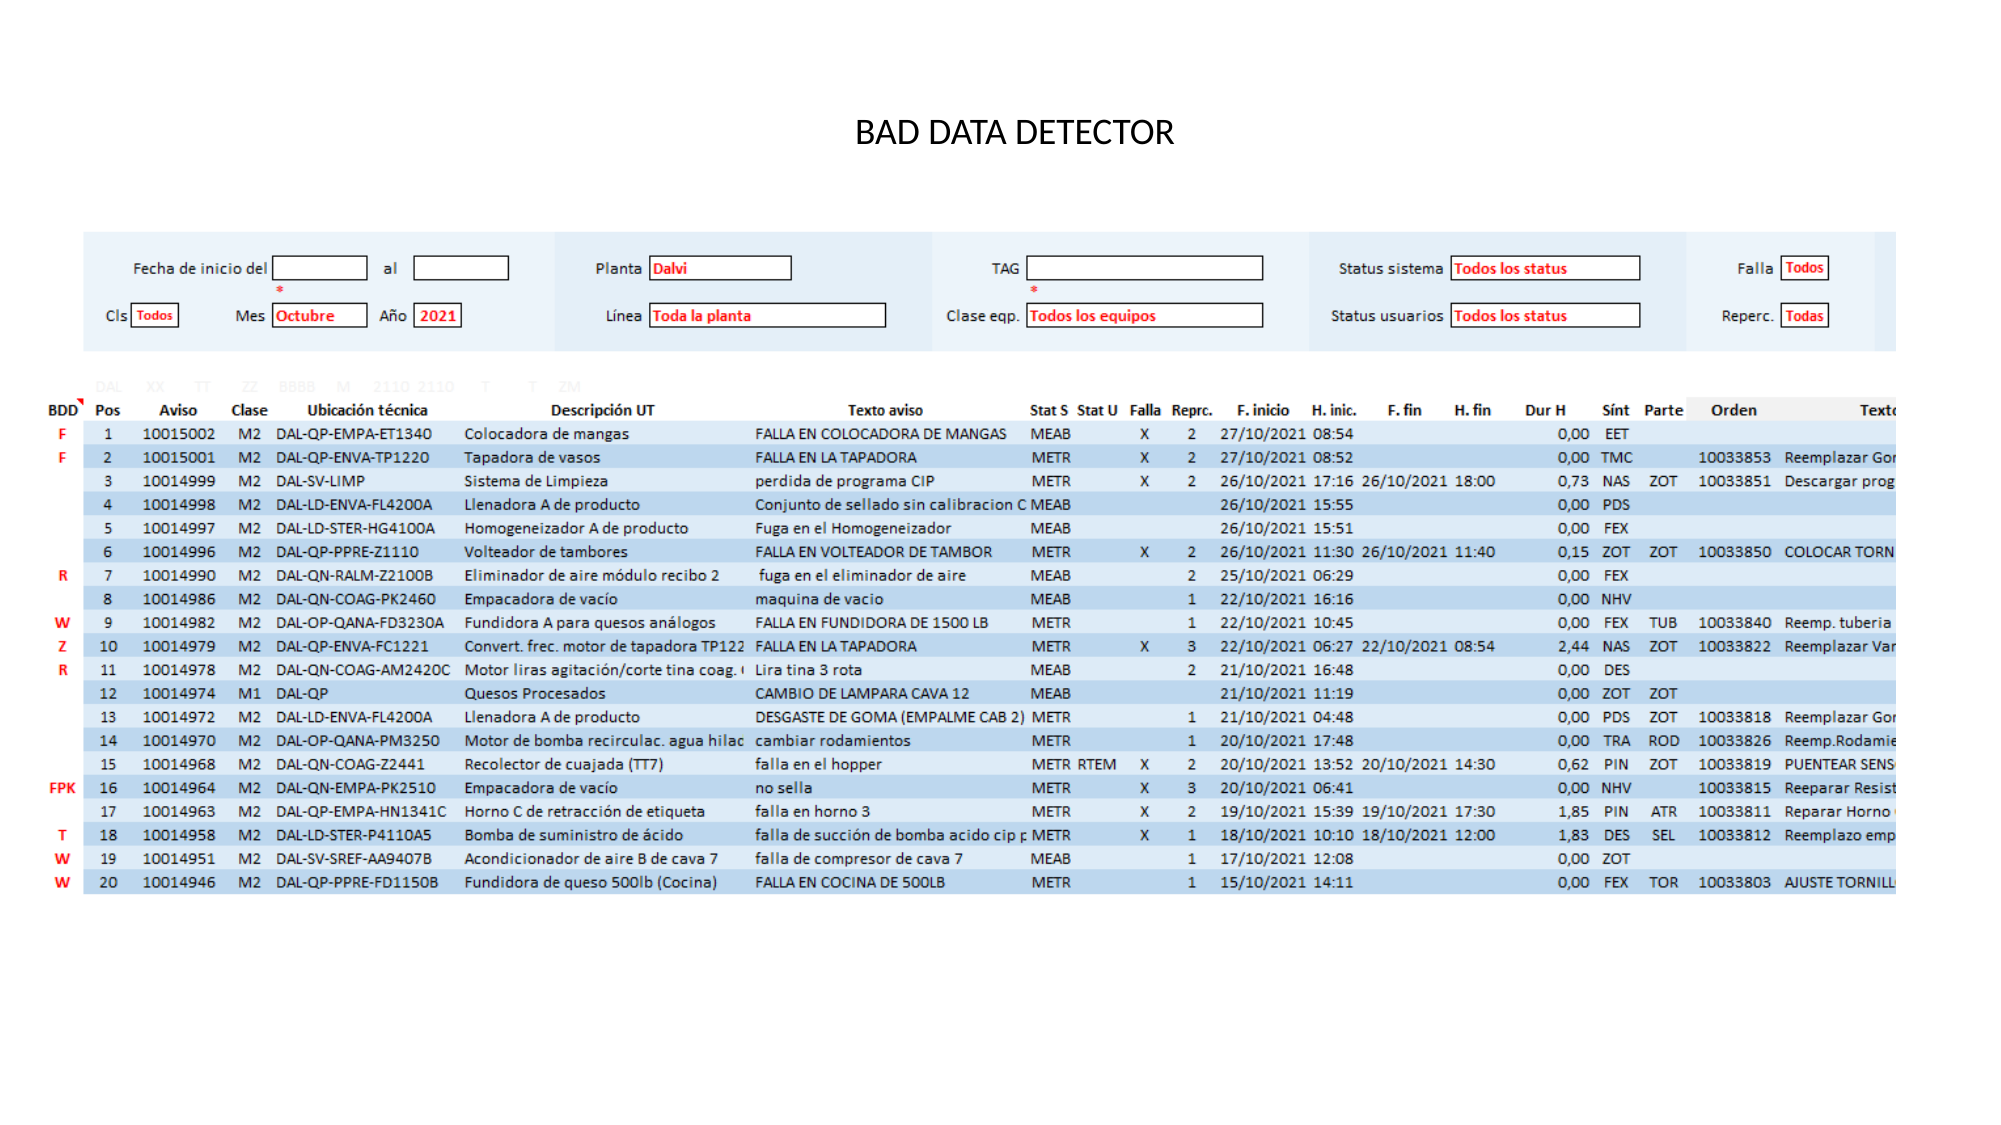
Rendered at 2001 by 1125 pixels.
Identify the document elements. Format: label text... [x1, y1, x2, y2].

text_box BAD DATA DETECTOR [840, 99, 1190, 160]
picture [43, 215, 1896, 910]
